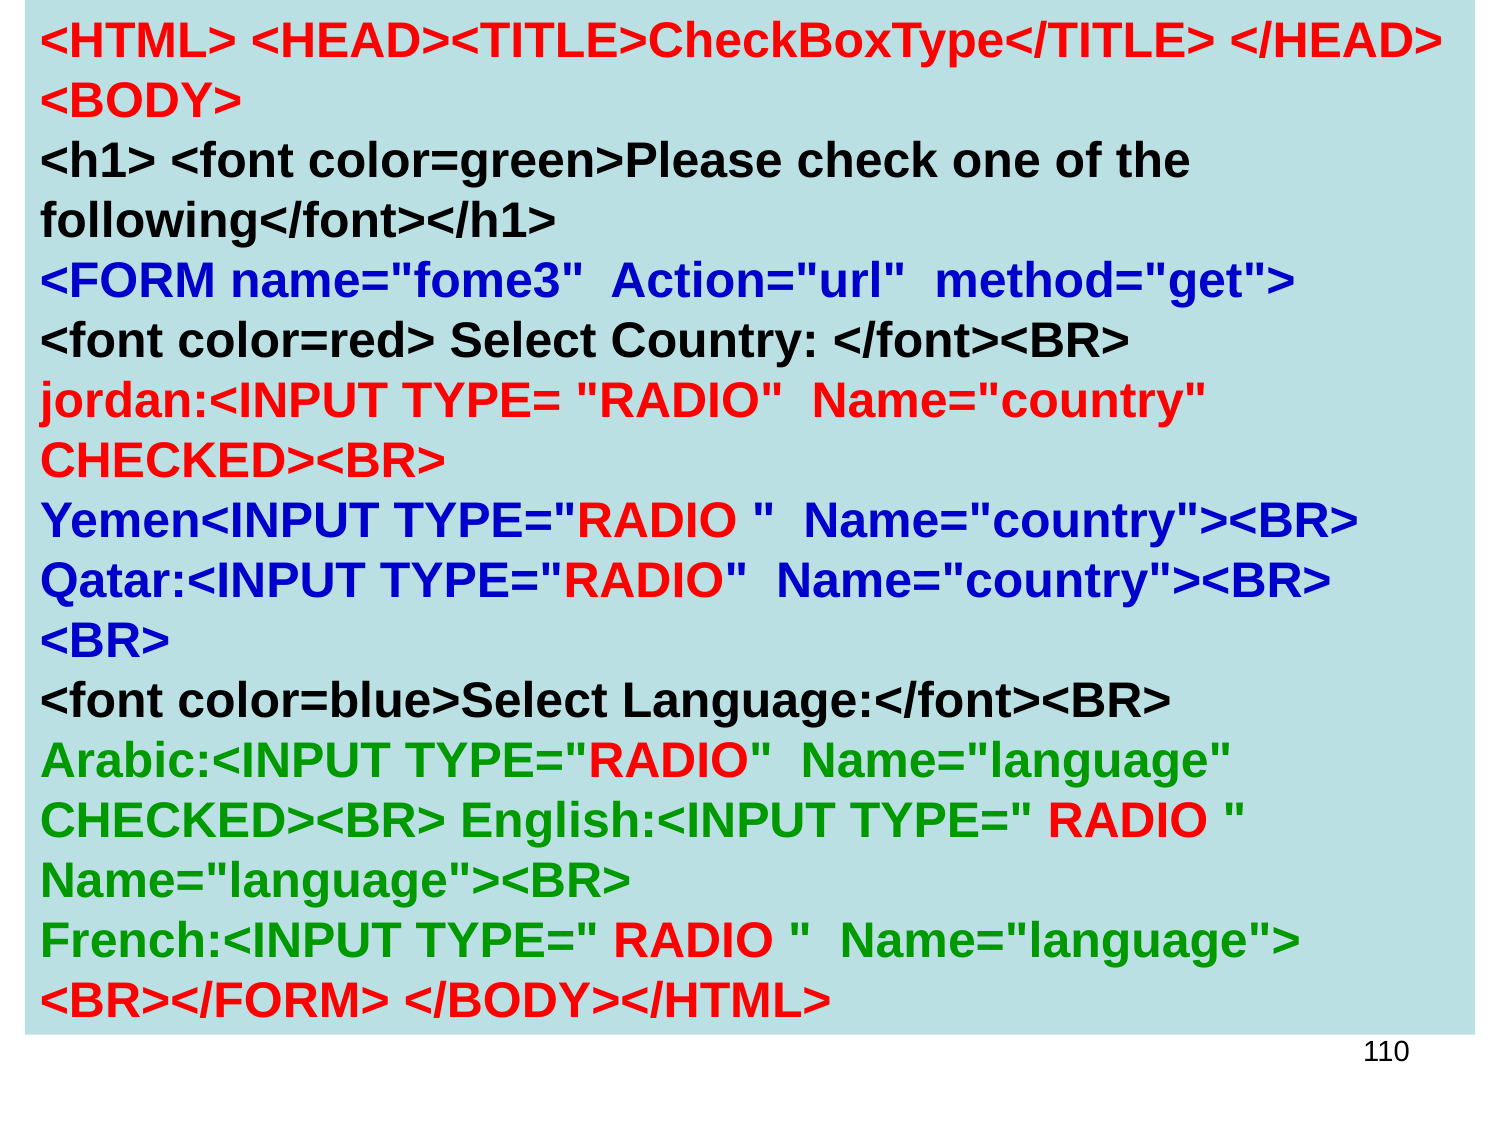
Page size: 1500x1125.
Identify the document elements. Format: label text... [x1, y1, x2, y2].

text_box <HTML> <HEAD><TITLE>CheckBoxType</TITLE> </HEAD> <BODY> <h1> <font color=green>Please check one of the following</font></h1> <FORM name="fome3" Action="url" method="get"> <font color=red> Select Country: </font><BR> jordan:<INPUT TYPE= "RADIO" Name="country" CHECKED><BR> Yemen<INPUT TYPE="RADIO " Name="country"><BR> Qatar:<INPUT TYPE="RADIO" Name="country"><BR> <BR> <font color=blue>Select Language:</font><BR> Arabic:<INPUT TYPE="RADIO" Name="language" CHECKED><BR> English:<INPUT TYPE=" RADIO " Name="language"><BR> French:<INPUT TYPE=" RADIO " Name="language"> <BR></FORM> </BODY></HTML> [24, 0, 1475, 1035]
slide_number 110 [1074, 1035, 1426, 1103]
